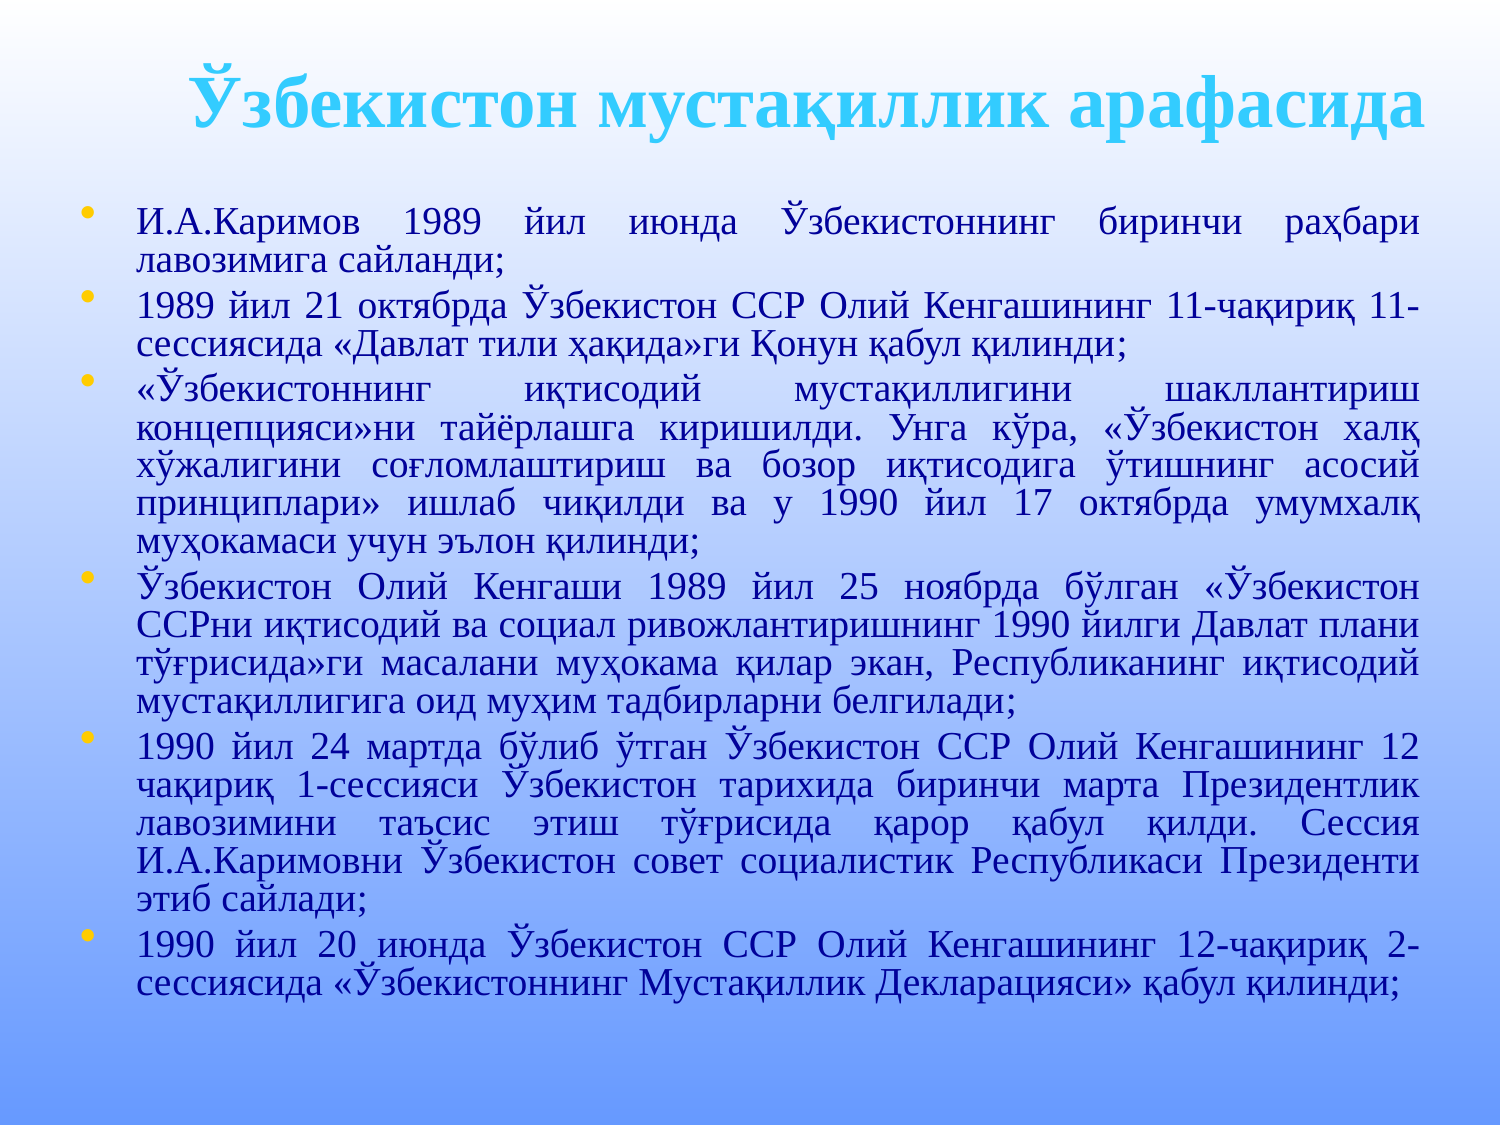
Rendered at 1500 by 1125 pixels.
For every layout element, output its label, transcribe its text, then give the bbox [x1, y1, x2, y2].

list И.А.Каримов 1989 йил июнда Ўзбекистоннинг биринчи раҳбари лавозимига сайланди; 1989 йил 21 октябрда Ўзбекистон ССР Олий Кенгашининг 11-чақириқ 11-сессиясида «Давлат тили ҳақида»ги Қонун қабул қилинди; «Ўзбекистоннинг иқтисодий мустақиллигини шакллантириш концепцияси»ни тайёрлашга киришилди. Унга кўра, «Ўзбекистон халқ хўжалигини соғломлаштириш ва бозор иқтисодига ўтишнинг асосий принциплари» ишлаб чиқилди ва у 1990 йил 17 октябрда умумхалқ муҳокамаси учун эълон қилинди; Ўзбекистон Олий Кенгаши 1989 йил 25 ноябрда бўлган «Ўзбекистон ССРни иқтисодий ва социал ривожлантиришнинг 1990 йилги Давлат плани тўғрисида»ги масалани муҳокама қилар экан, Республиканинг иқтисодий мустақиллигига оид муҳим тадбирларни белгилади; 1990 йил 24 мартда бўлиб ўтган Ўзбекистон ССР Олий Кенгашининг 12 чақириқ 1-сессияси Ўзбекистон тарихида биринчи марта Президентлик лавозимини таъсис этиш тўғрисида қарор қабул қилди. Сессия И.А.Каримовни Ўзбекистон совет социалистик Республикаси Президенти этиб сайлади; 1990 йил 20 июнда Ўзбекистон ССР Олий Кенгашининг 12-чақириқ 2-сессиясида «Ўзбекистоннинг Мустақиллик Декларацияси» қабул қилинди; [64, 196, 1437, 872]
title Ўзбекистон мустақиллик арафасида [132, 0, 1483, 199]
